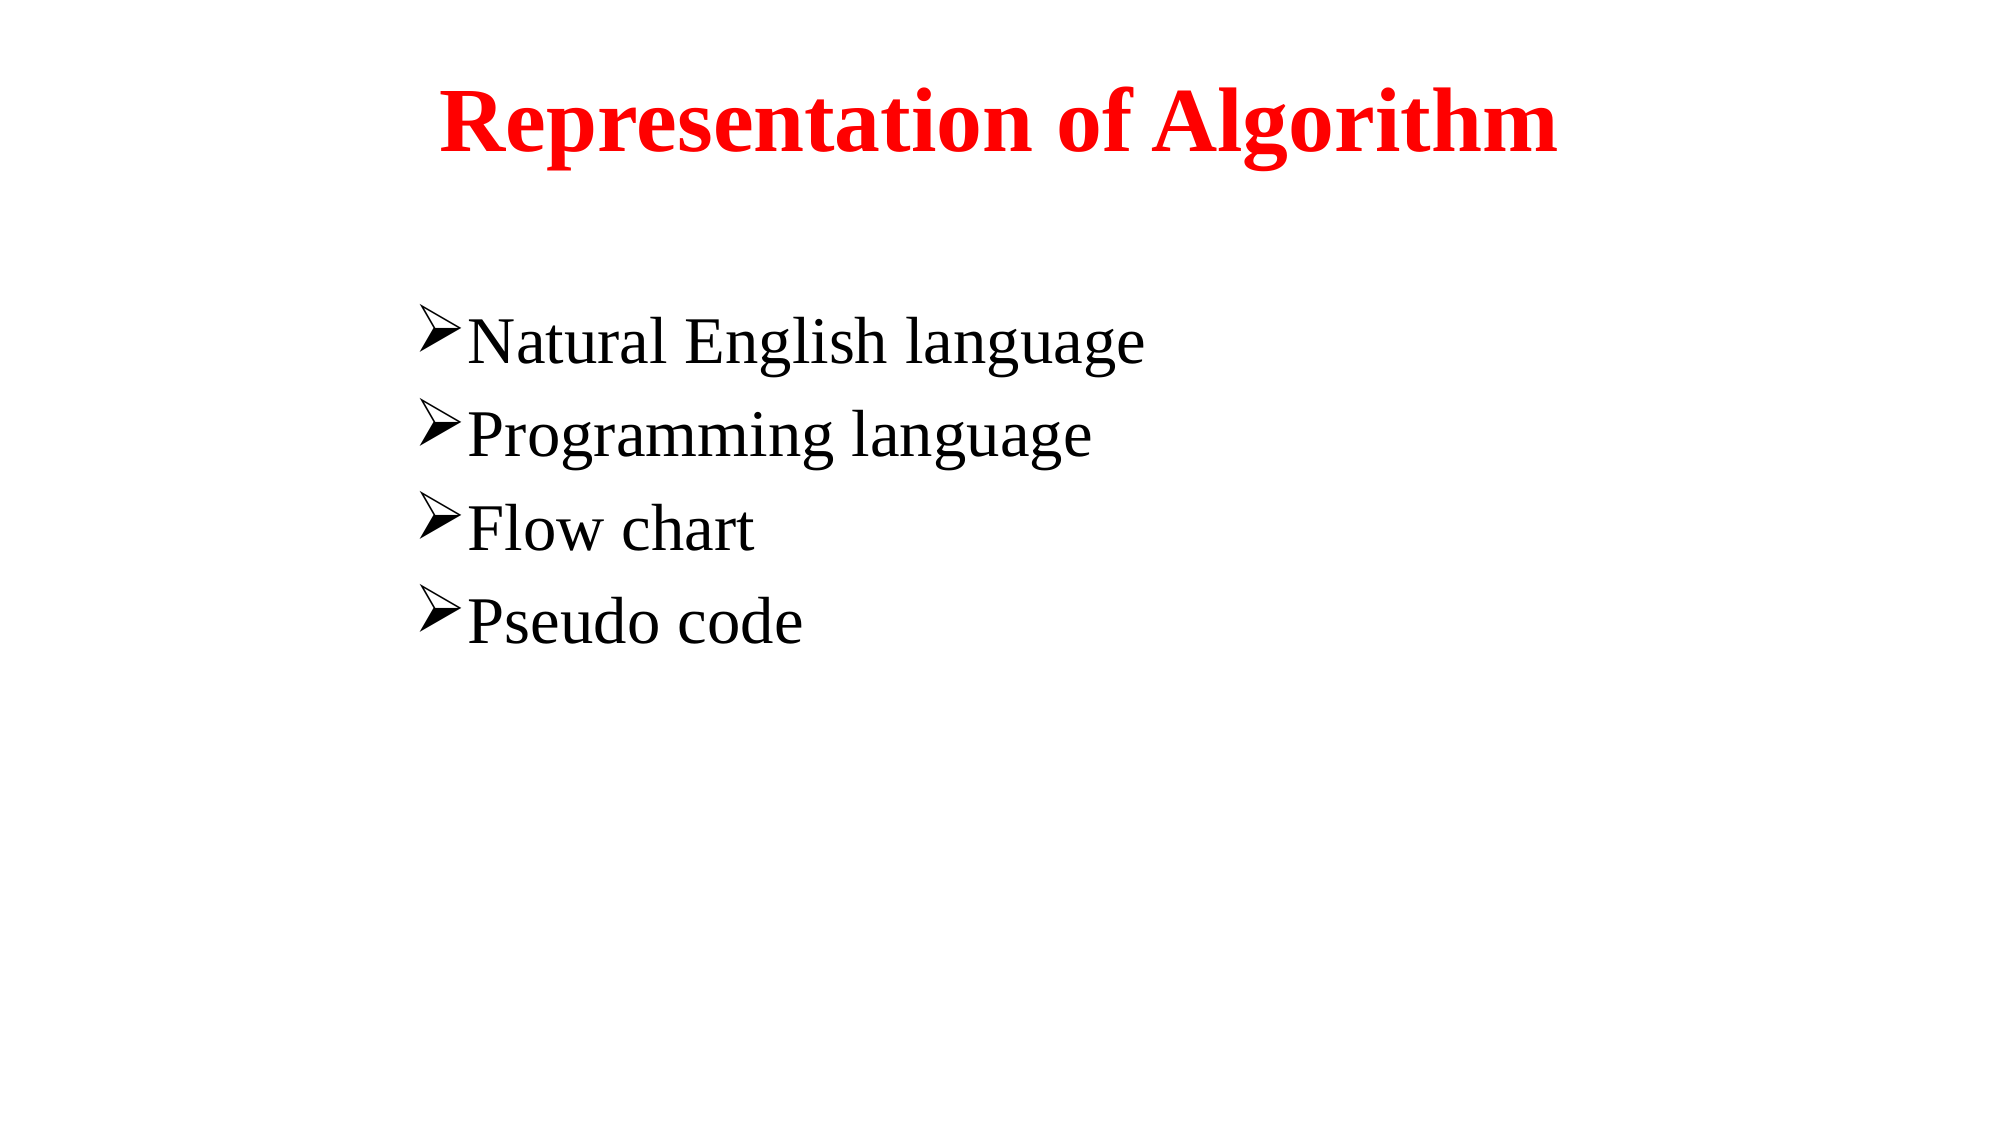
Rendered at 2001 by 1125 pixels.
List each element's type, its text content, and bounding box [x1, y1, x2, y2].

title Representation of Algorithm [99, 44, 1901, 185]
list Natural English language Programming language Flow chart Pseudo code [99, 196, 1901, 1006]
